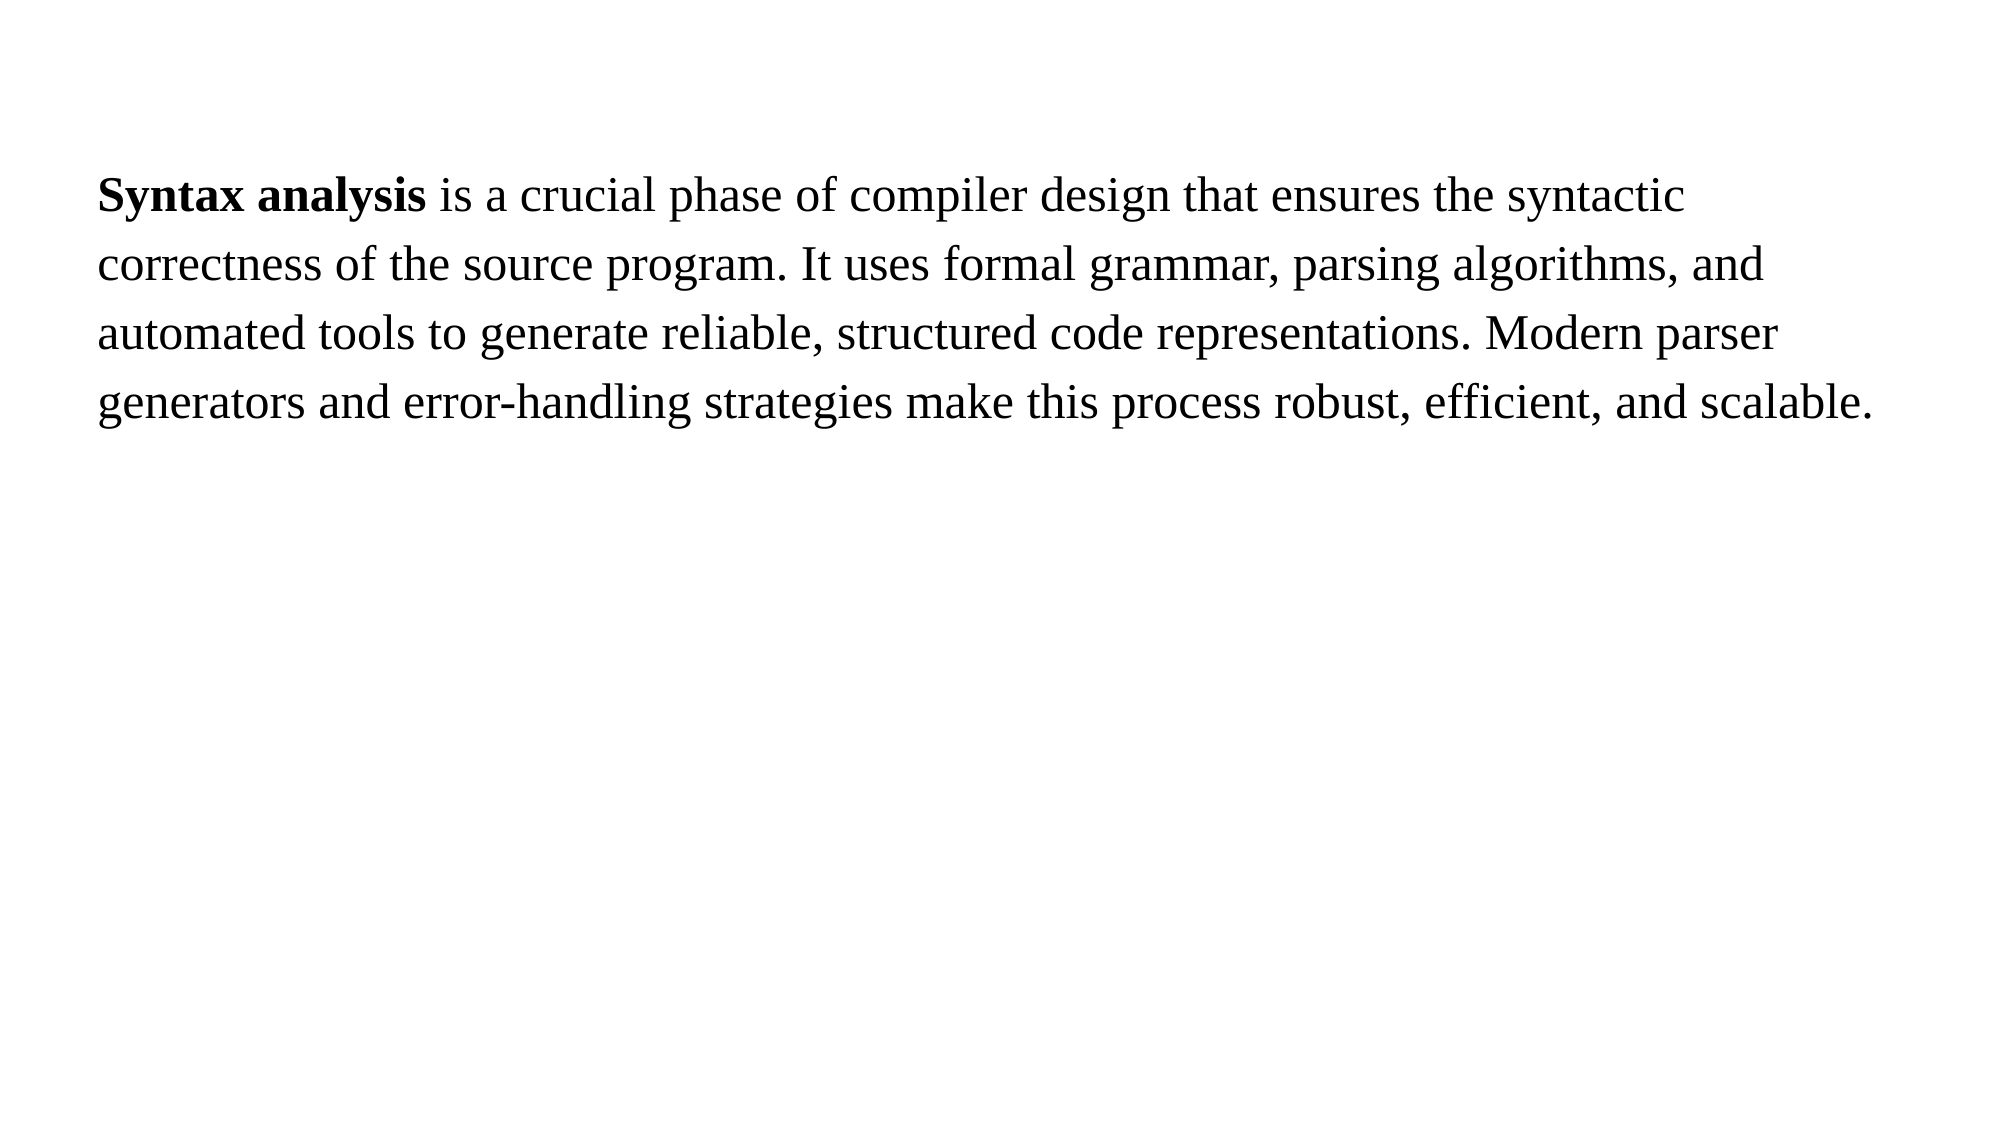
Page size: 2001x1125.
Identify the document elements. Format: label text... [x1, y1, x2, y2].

text_box Syntax analysis is a crucial phase of compiler design that ensures the syntactic correctness of the source program. It uses formal grammar, parsing algorithms, and automated tools to generate reliable, structured code representations. Modern parser generators and error-handling strategies make this process robust, efficient, and scalable. [82, 144, 1925, 436]
